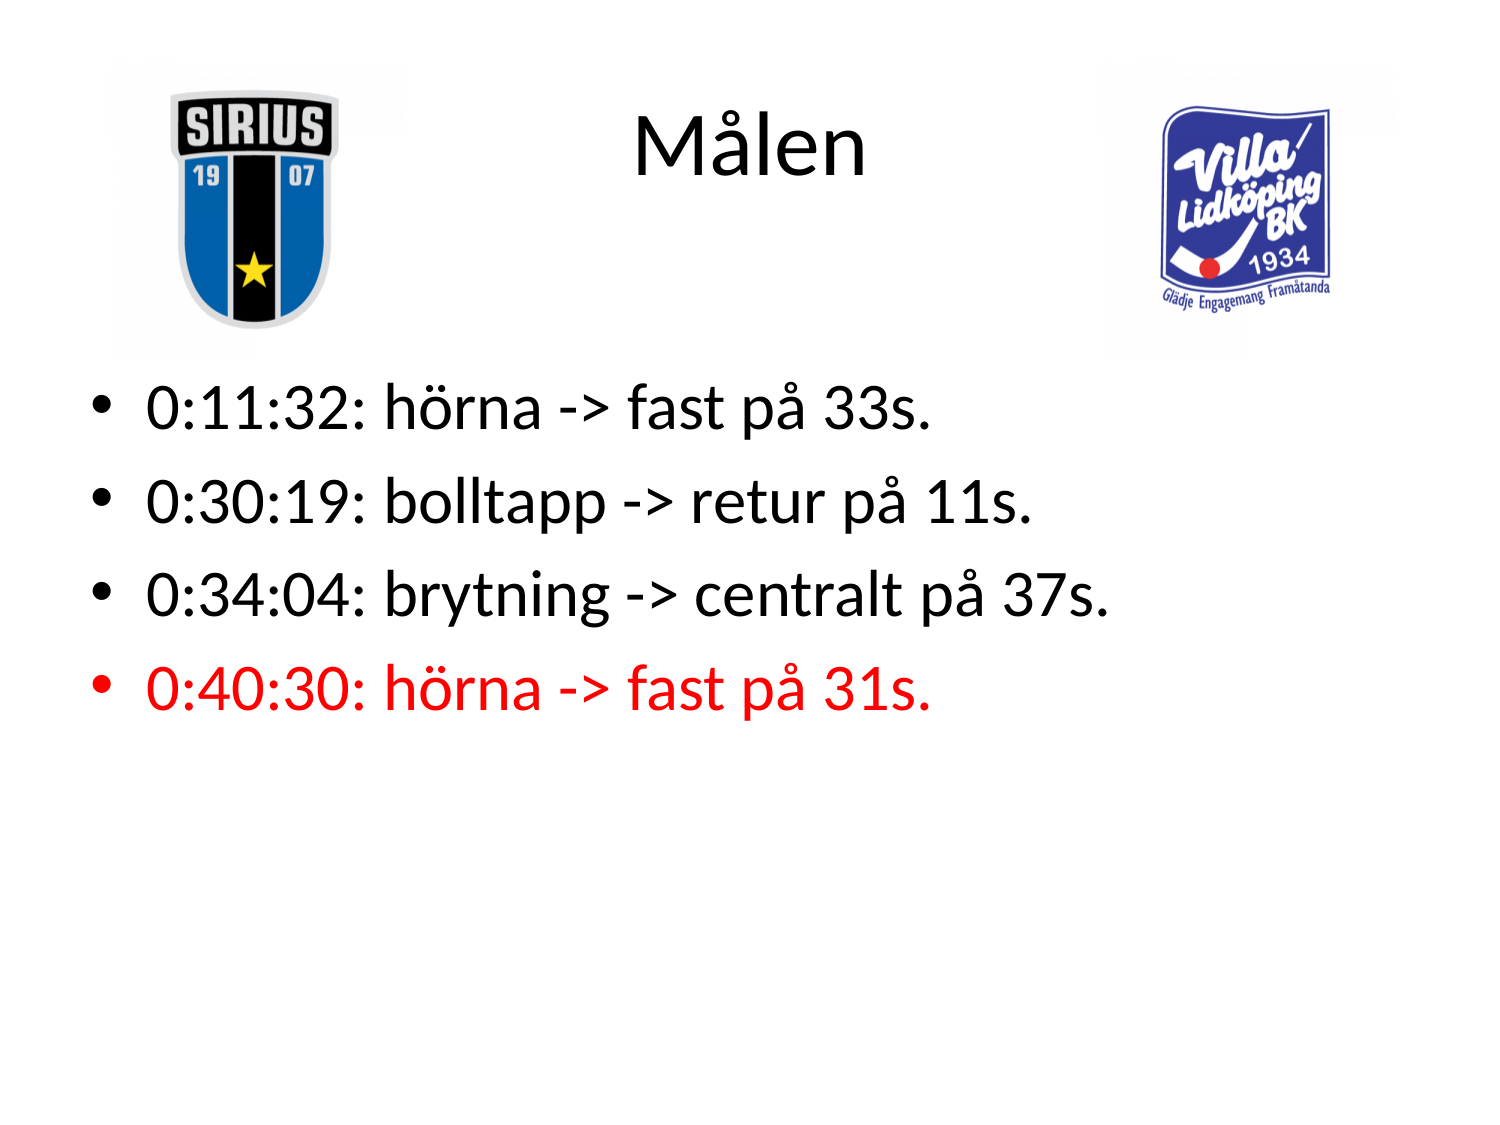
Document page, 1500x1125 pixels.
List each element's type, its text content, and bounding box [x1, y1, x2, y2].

list 0:11:32: hörna -> fast på 33s. 0:30:19: bolltapp -> retur på 11s. 0:34:04: brytning -> centralt på 37s. 0:40:30: hörna -> fast på 31s. [75, 262, 1425, 1005]
picture [1094, 59, 1396, 361]
title Målen [75, 45, 1425, 233]
picture [104, 59, 406, 361]
